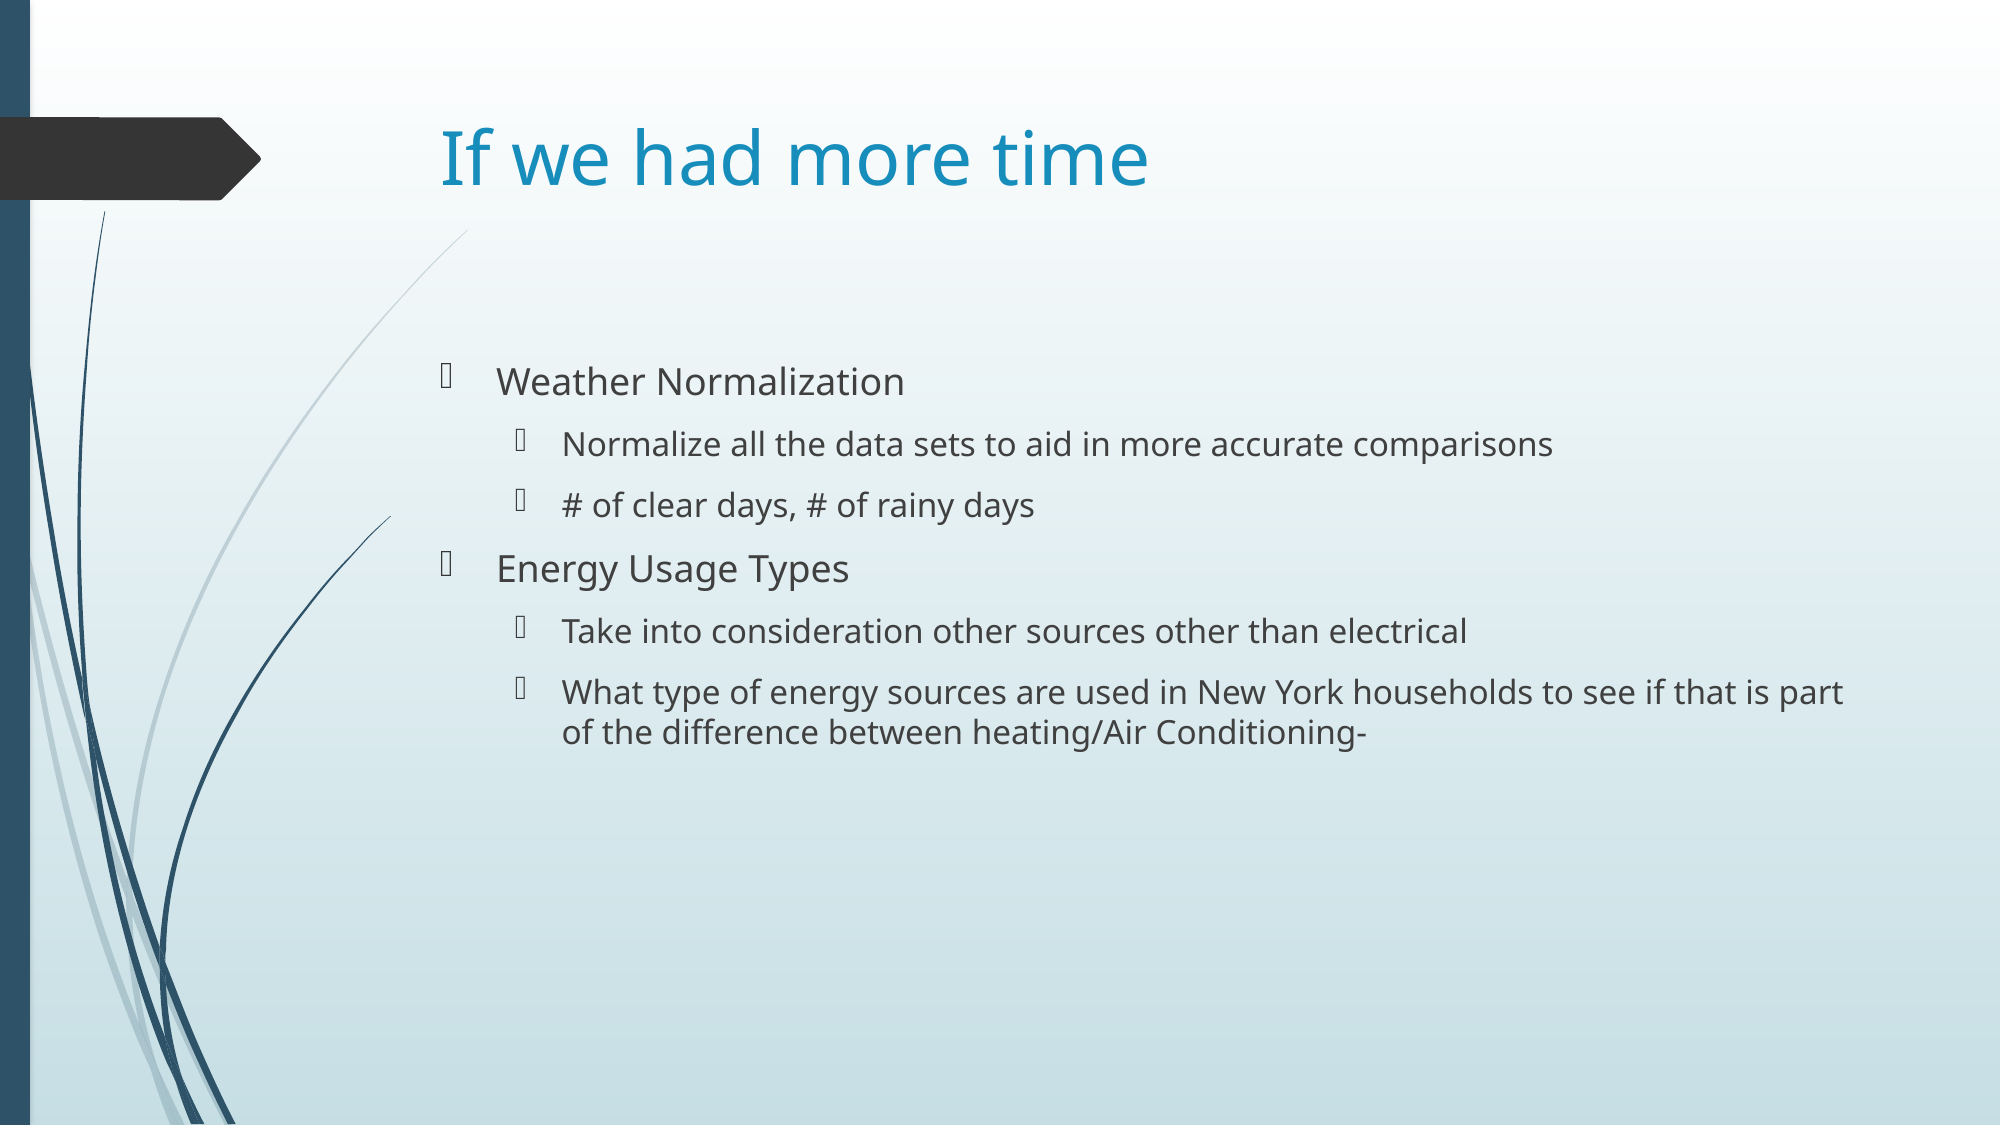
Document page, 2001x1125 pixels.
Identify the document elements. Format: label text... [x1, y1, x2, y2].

title If we had more time [425, 102, 1888, 313]
list Weather Normalization Normalize all the data sets to aid in more accurate comparisons # of clear days, # of rainy days Energy Usage Types Take into consideration other sources other than electrical What type of energy sources are used in New York households to see if that is part of the difference between heating/Air Conditioning- [424, 350, 1888, 970]
